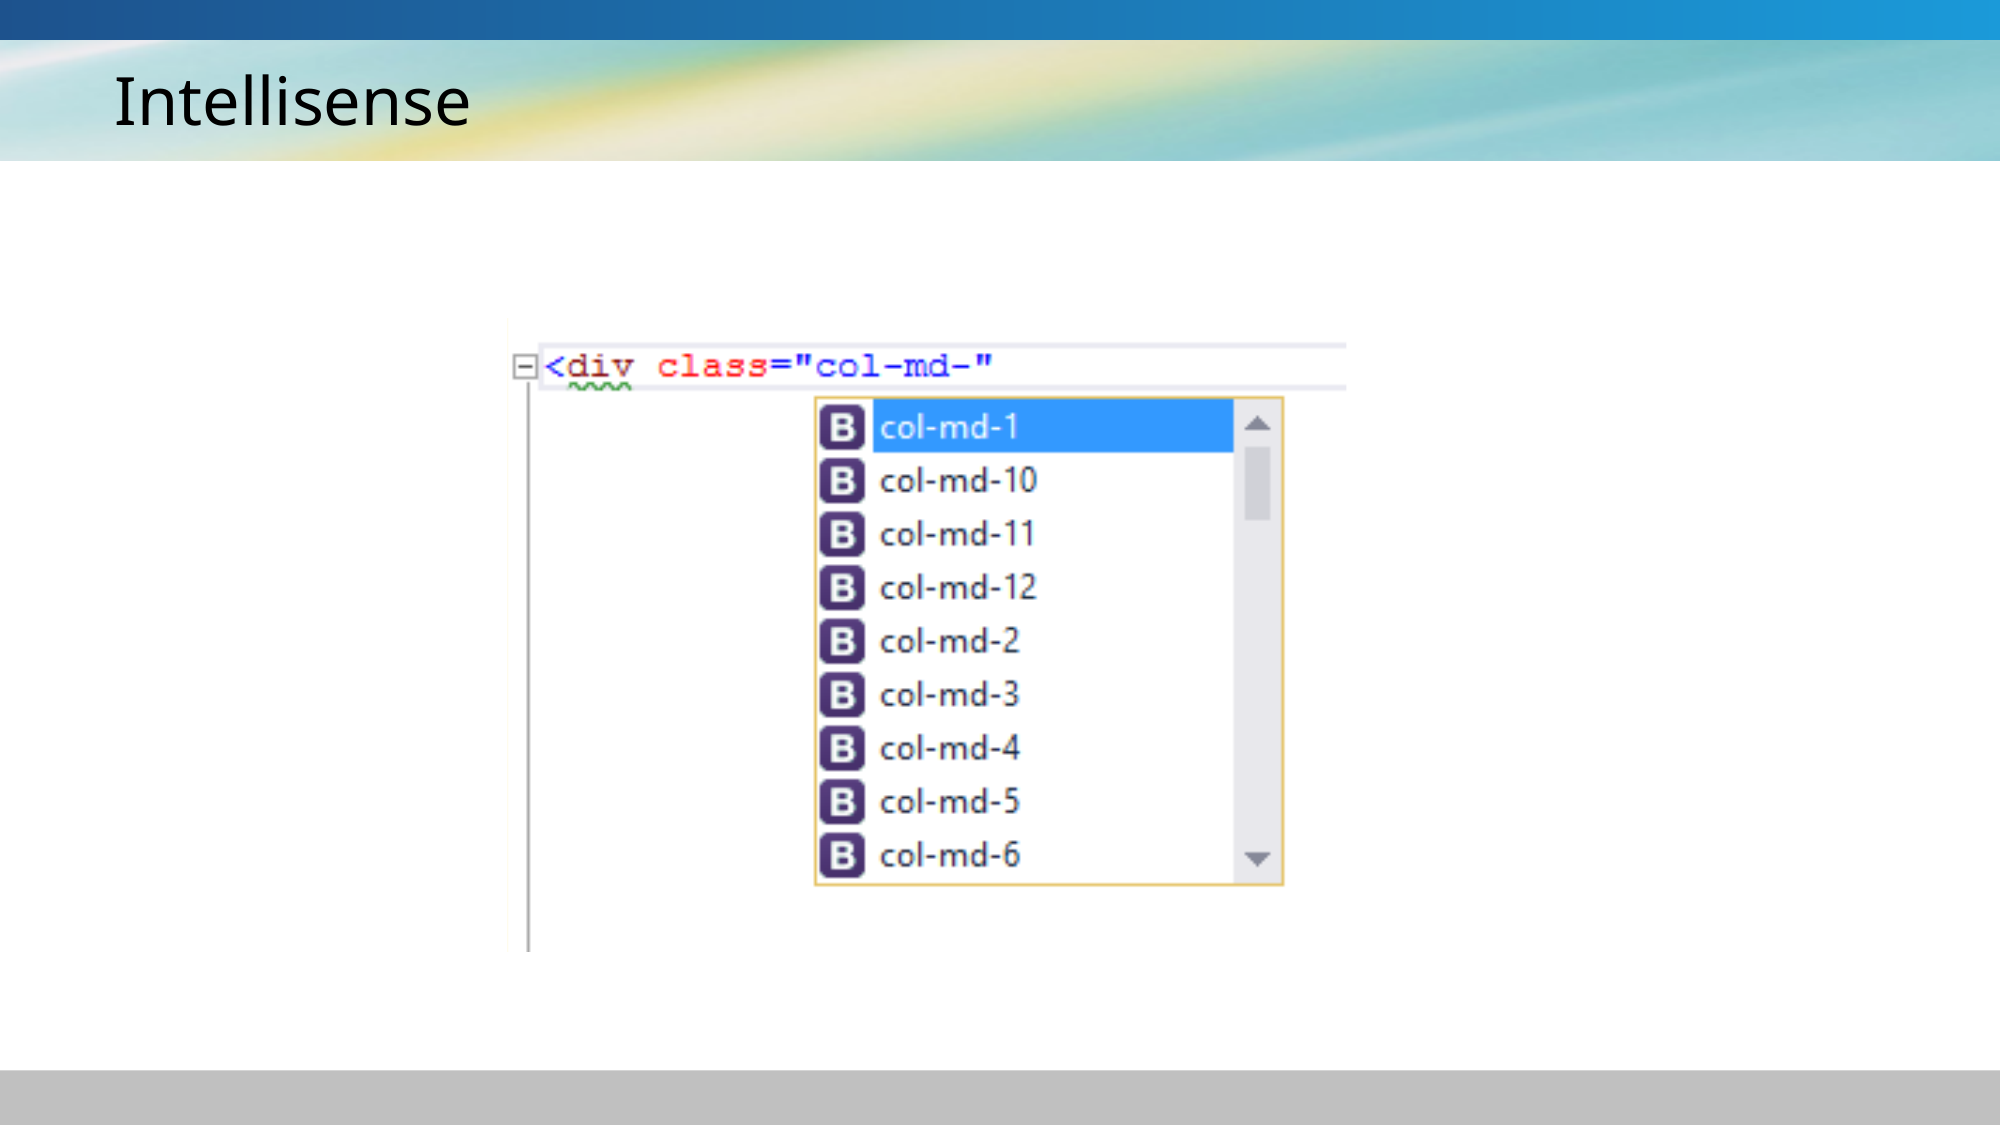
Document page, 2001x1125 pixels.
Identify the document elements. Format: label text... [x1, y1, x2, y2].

picture [0, 39, 2000, 161]
title Intellisense [99, 52, 1901, 145]
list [507, 317, 1347, 952]
